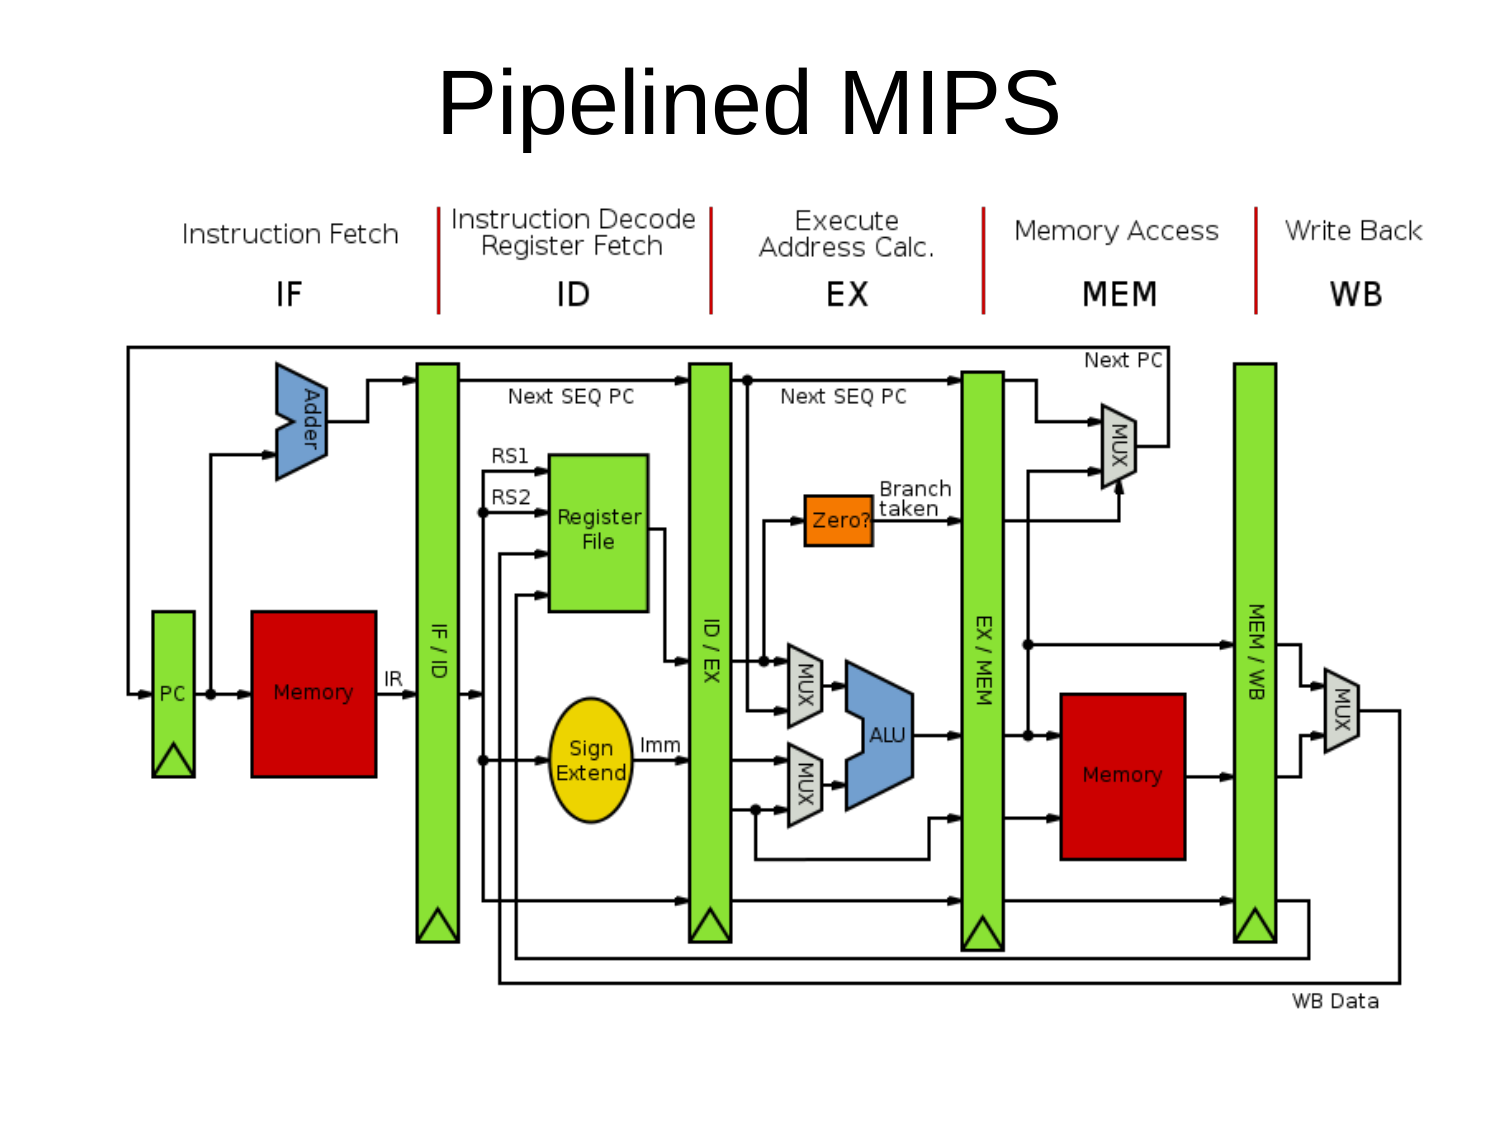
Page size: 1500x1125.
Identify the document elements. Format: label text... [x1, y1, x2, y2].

picture [112, 199, 1433, 1026]
title Pipelined MIPS [74, 44, 1426, 151]
